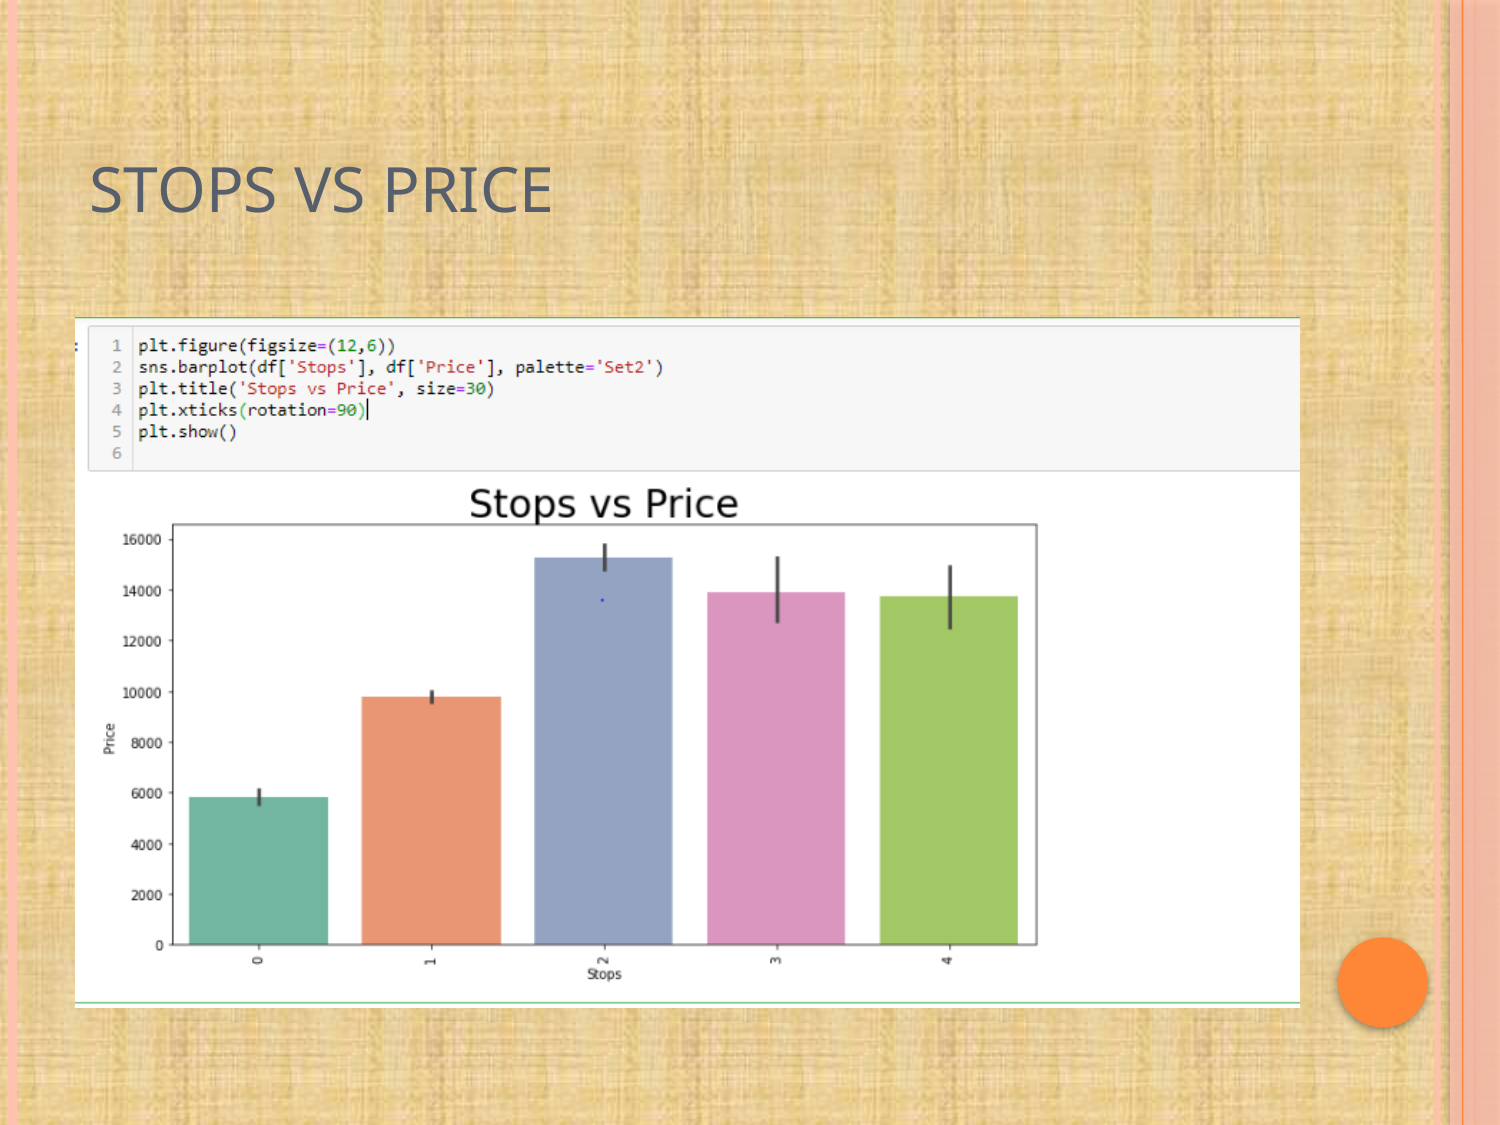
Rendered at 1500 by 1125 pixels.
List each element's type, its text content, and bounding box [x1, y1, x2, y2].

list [74, 316, 1301, 1008]
picture [1441, 0, 1449, 1125]
picture [18, 0, 1434, 1125]
title Stops vs price [75, 45, 1300, 233]
picture [0, 0, 7, 1125]
